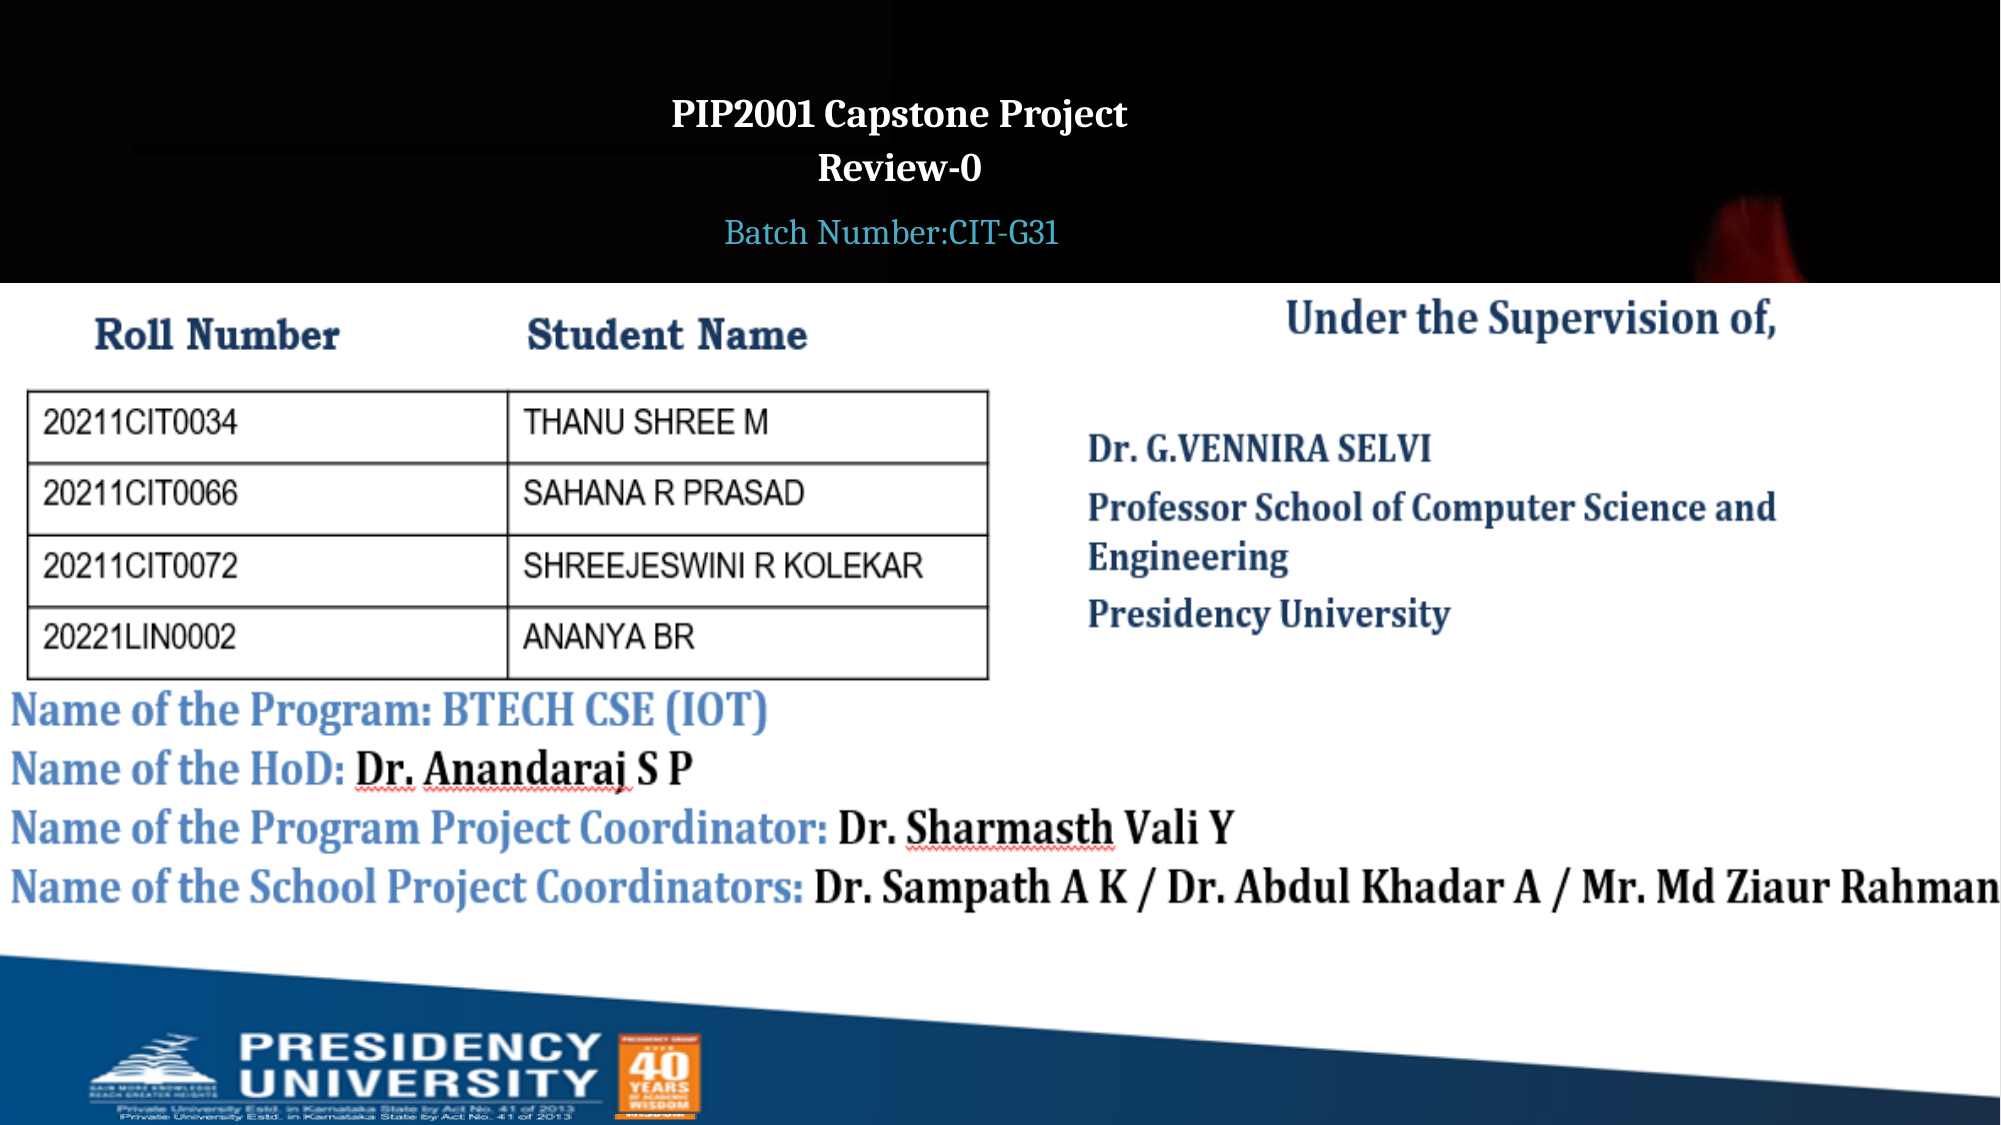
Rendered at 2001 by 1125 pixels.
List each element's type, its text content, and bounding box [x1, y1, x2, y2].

text_box Batch Number:CIT-G31 [704, 201, 1573, 279]
text_box PIP2001 Capstone Project Review-0 [465, 80, 1335, 202]
picture [0, 0, 2001, 1125]
